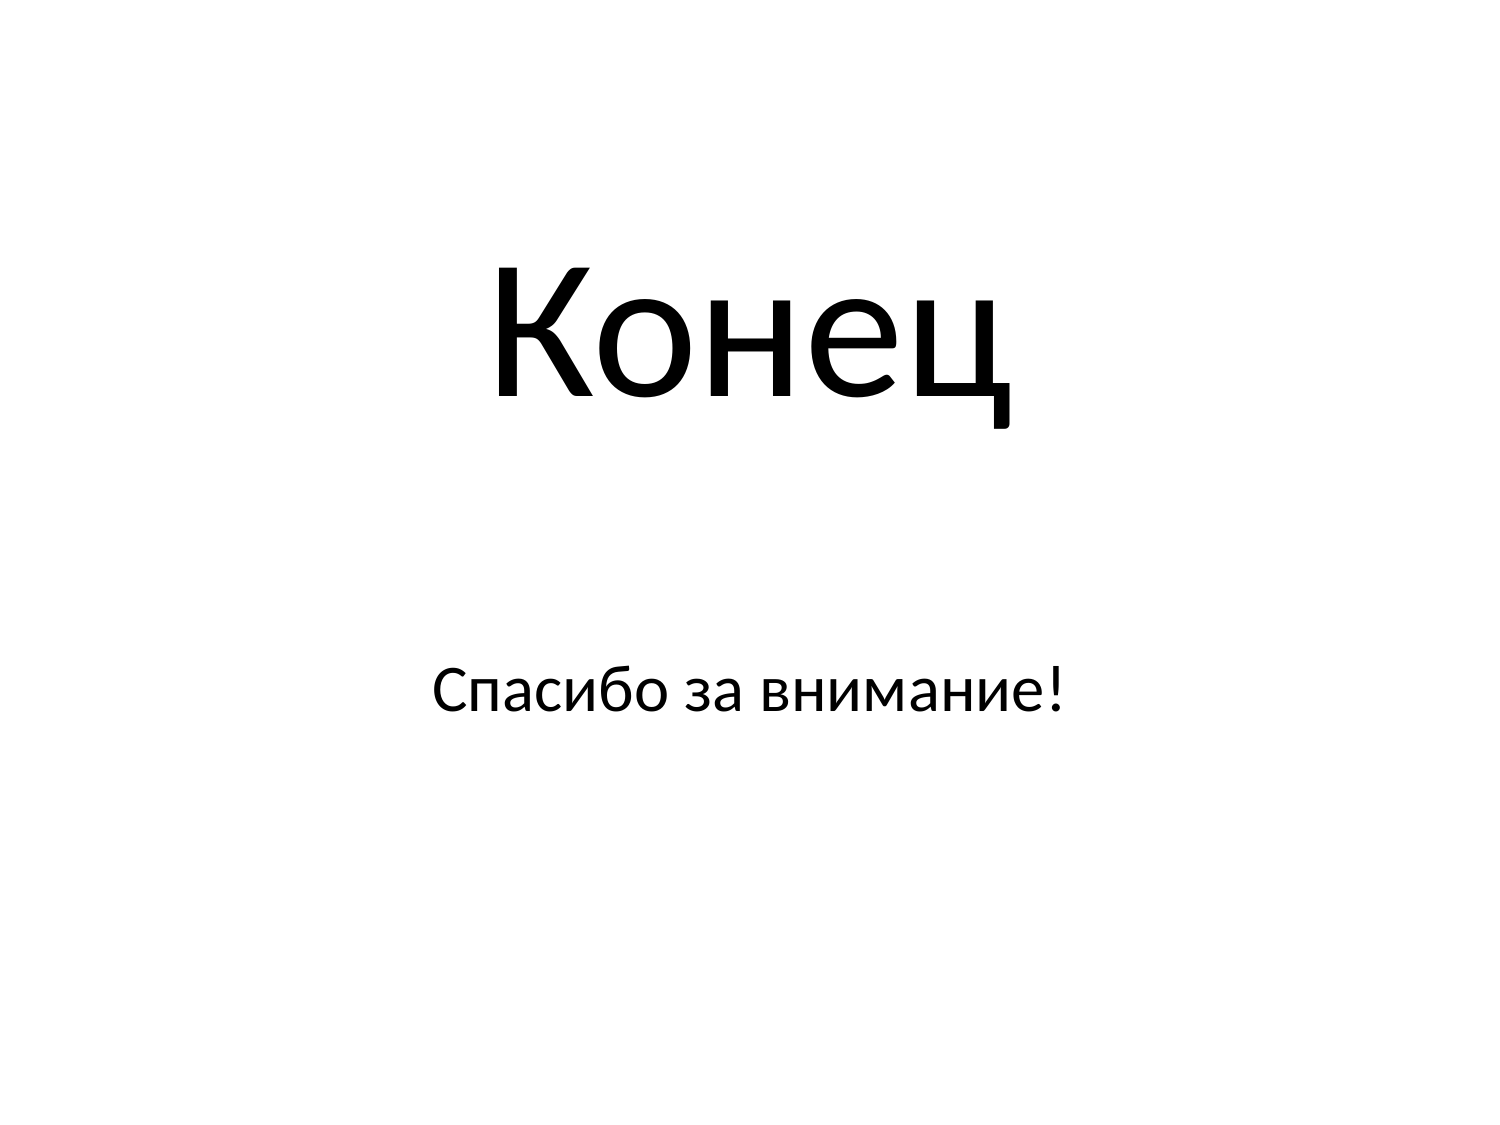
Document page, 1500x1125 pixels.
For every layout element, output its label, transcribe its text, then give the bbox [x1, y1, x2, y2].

title Конец [112, 152, 1388, 481]
subtitle Спасибо за внимание! [225, 637, 1275, 925]
